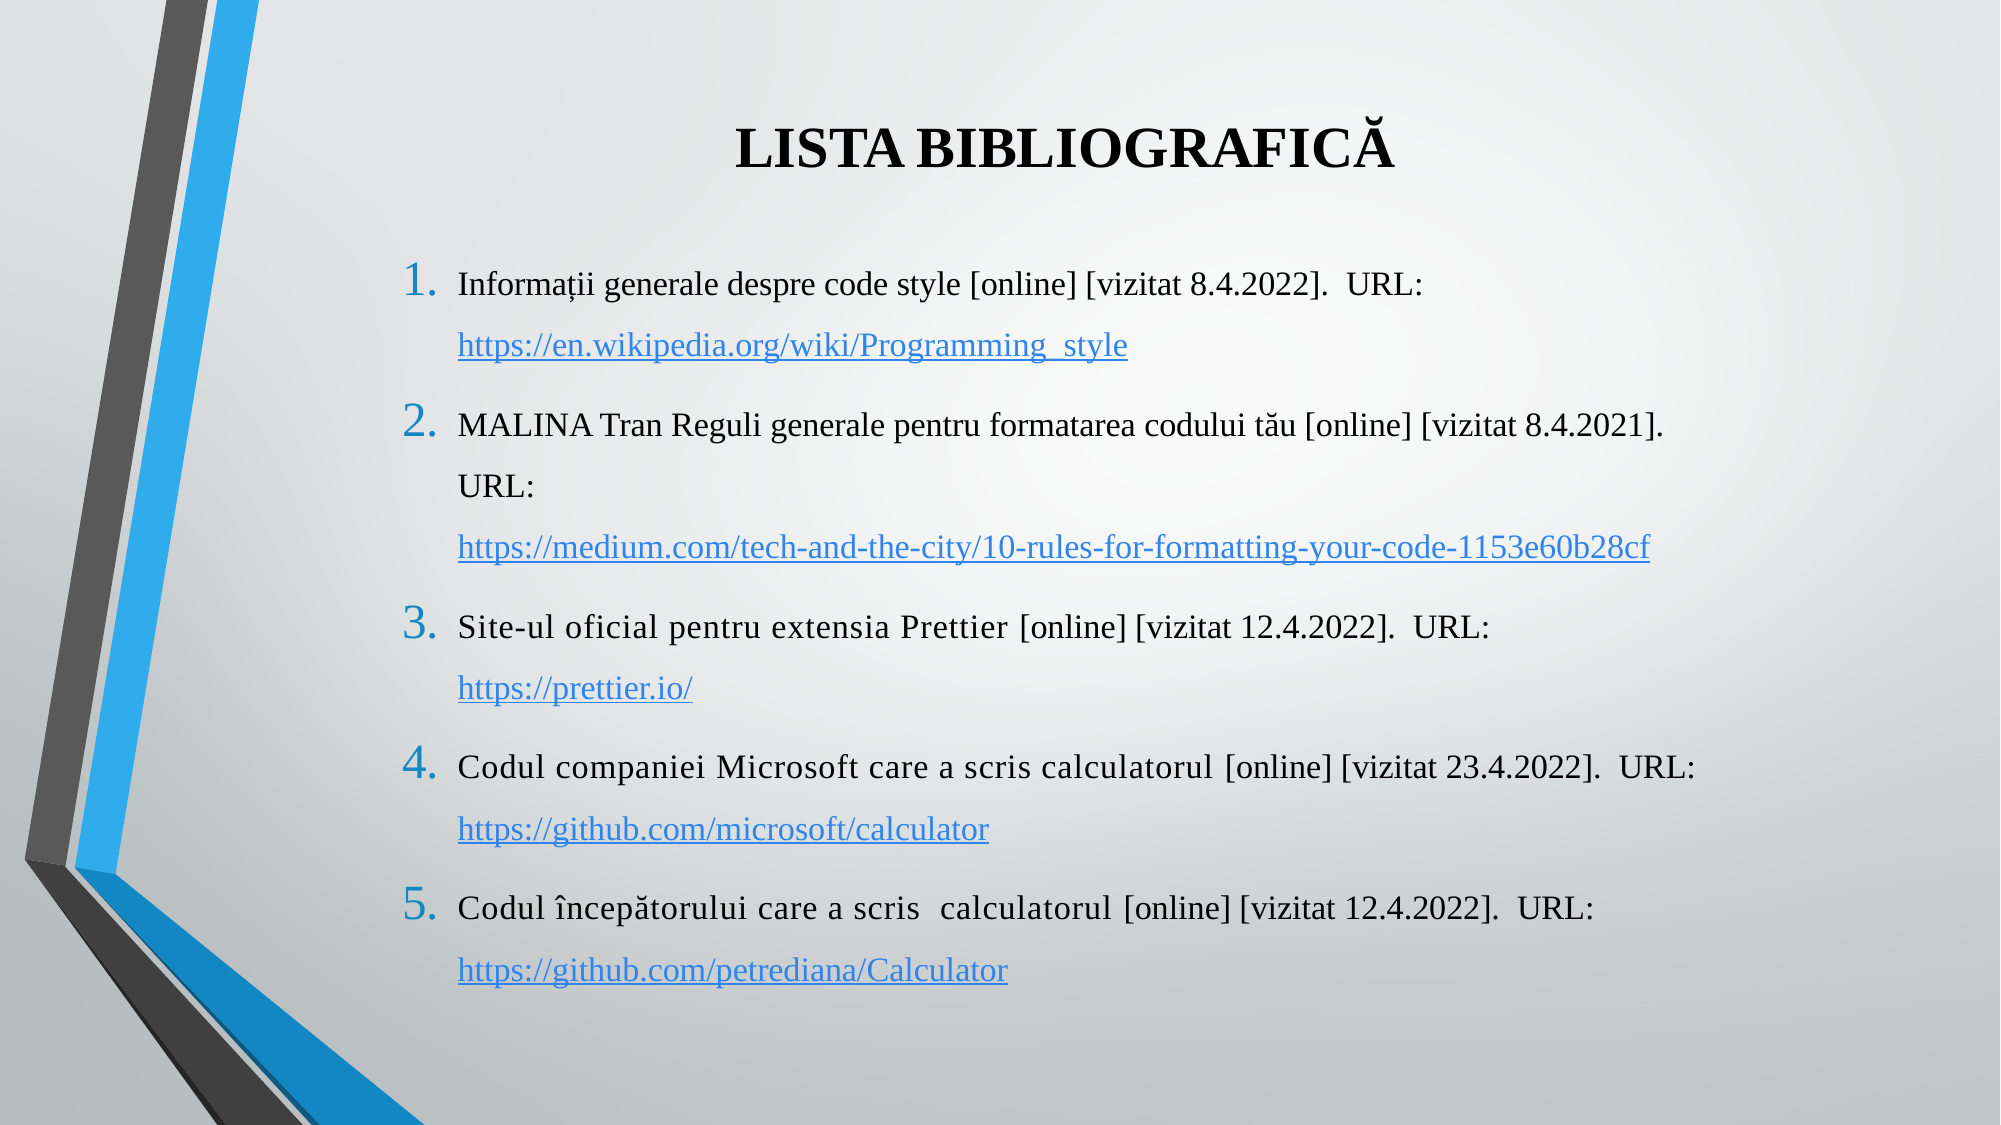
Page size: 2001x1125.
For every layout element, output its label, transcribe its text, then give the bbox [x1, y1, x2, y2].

list Informații generale despre code style [online] [vizitat 8.4.2022]. URL: https://en.wikipedia.org/wiki/Programming_style MALINA Tran Reguli generale pentru formatarea codului tău [online] [vizitat 8.4.2021]. URL: https://medium.com/tech-and-the-city/10-rules-for-formatting-your-code-1153e60b28cf Site-ul oficial pentru extensia Prettier [online] [vizitat 12.4.2022]. URL: https://prettier.io/ Codul companiei Microsoft care a scris calculatorul [online] [vizitat 23.4.2022]. URL: https://github.com/microsoft/calculator Codul începătorului care a scris calculatorul [online] [vizitat 12.4.2022]. URL: https://github.com/petrediana/Calculator [387, 230, 1743, 999]
title LISTA BIBLIOGRAFICĂ [243, 0, 1887, 288]
